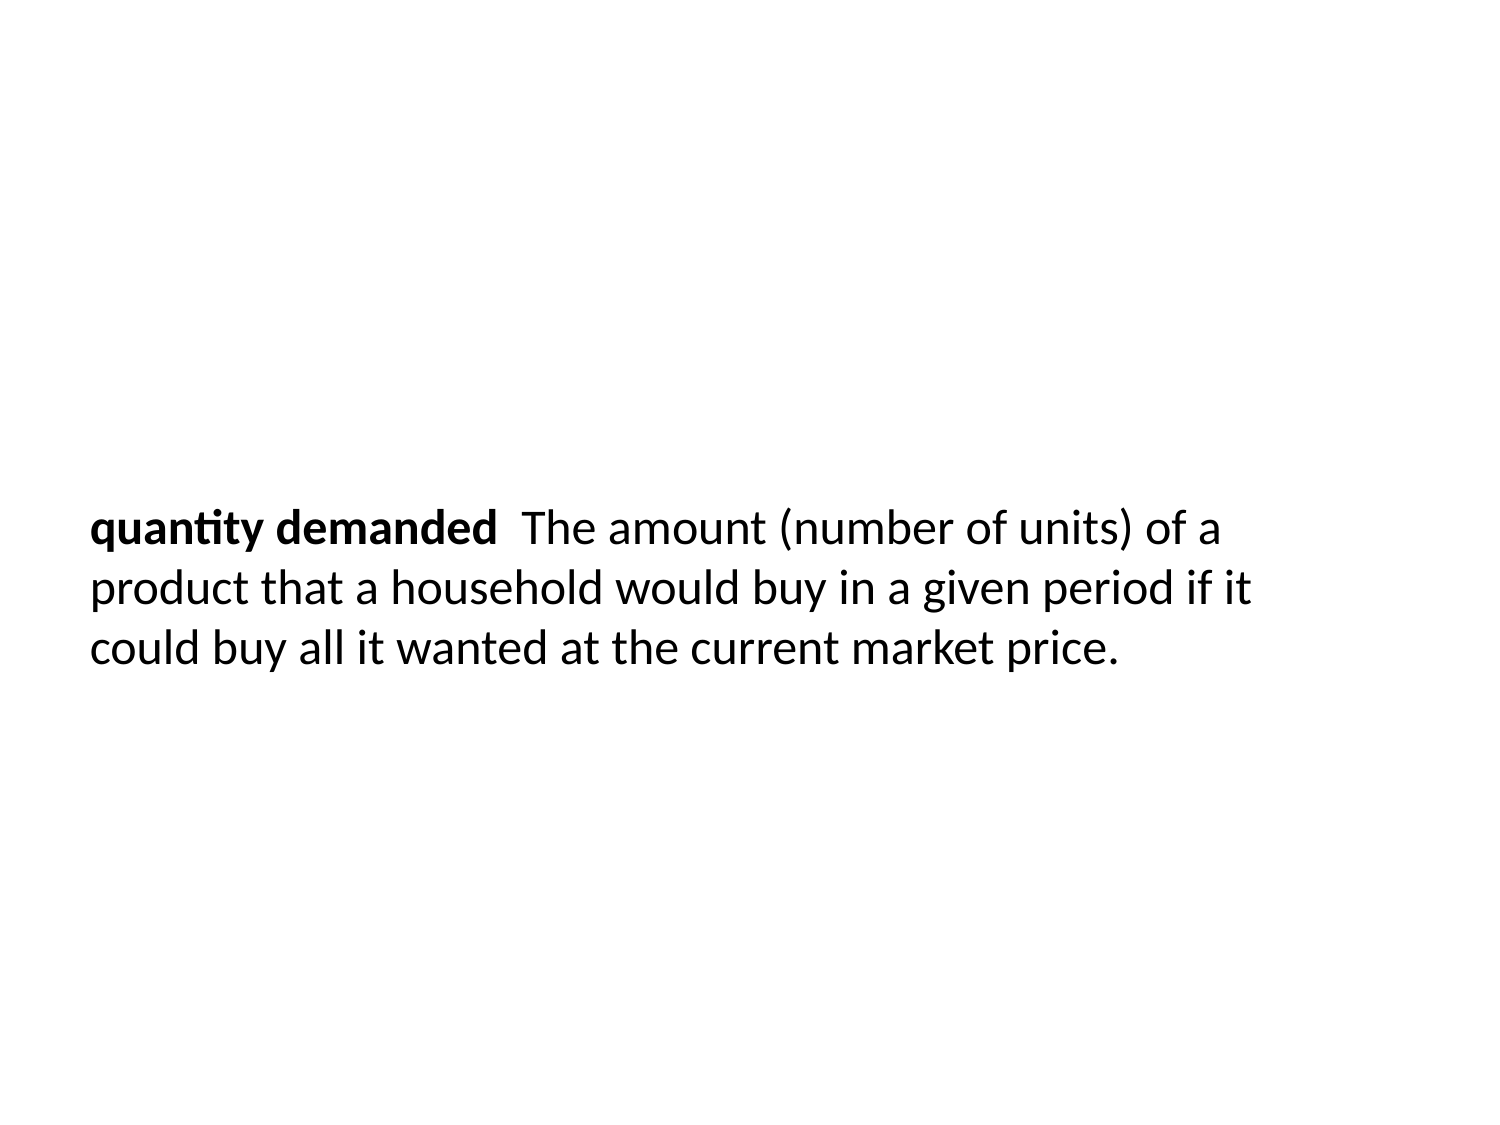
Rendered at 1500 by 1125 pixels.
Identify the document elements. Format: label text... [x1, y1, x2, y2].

text_box quantity demanded The amount (number of units) of a product that a household would buy in a given period if it could buy all it wanted at the current market price. [75, 487, 1388, 638]
